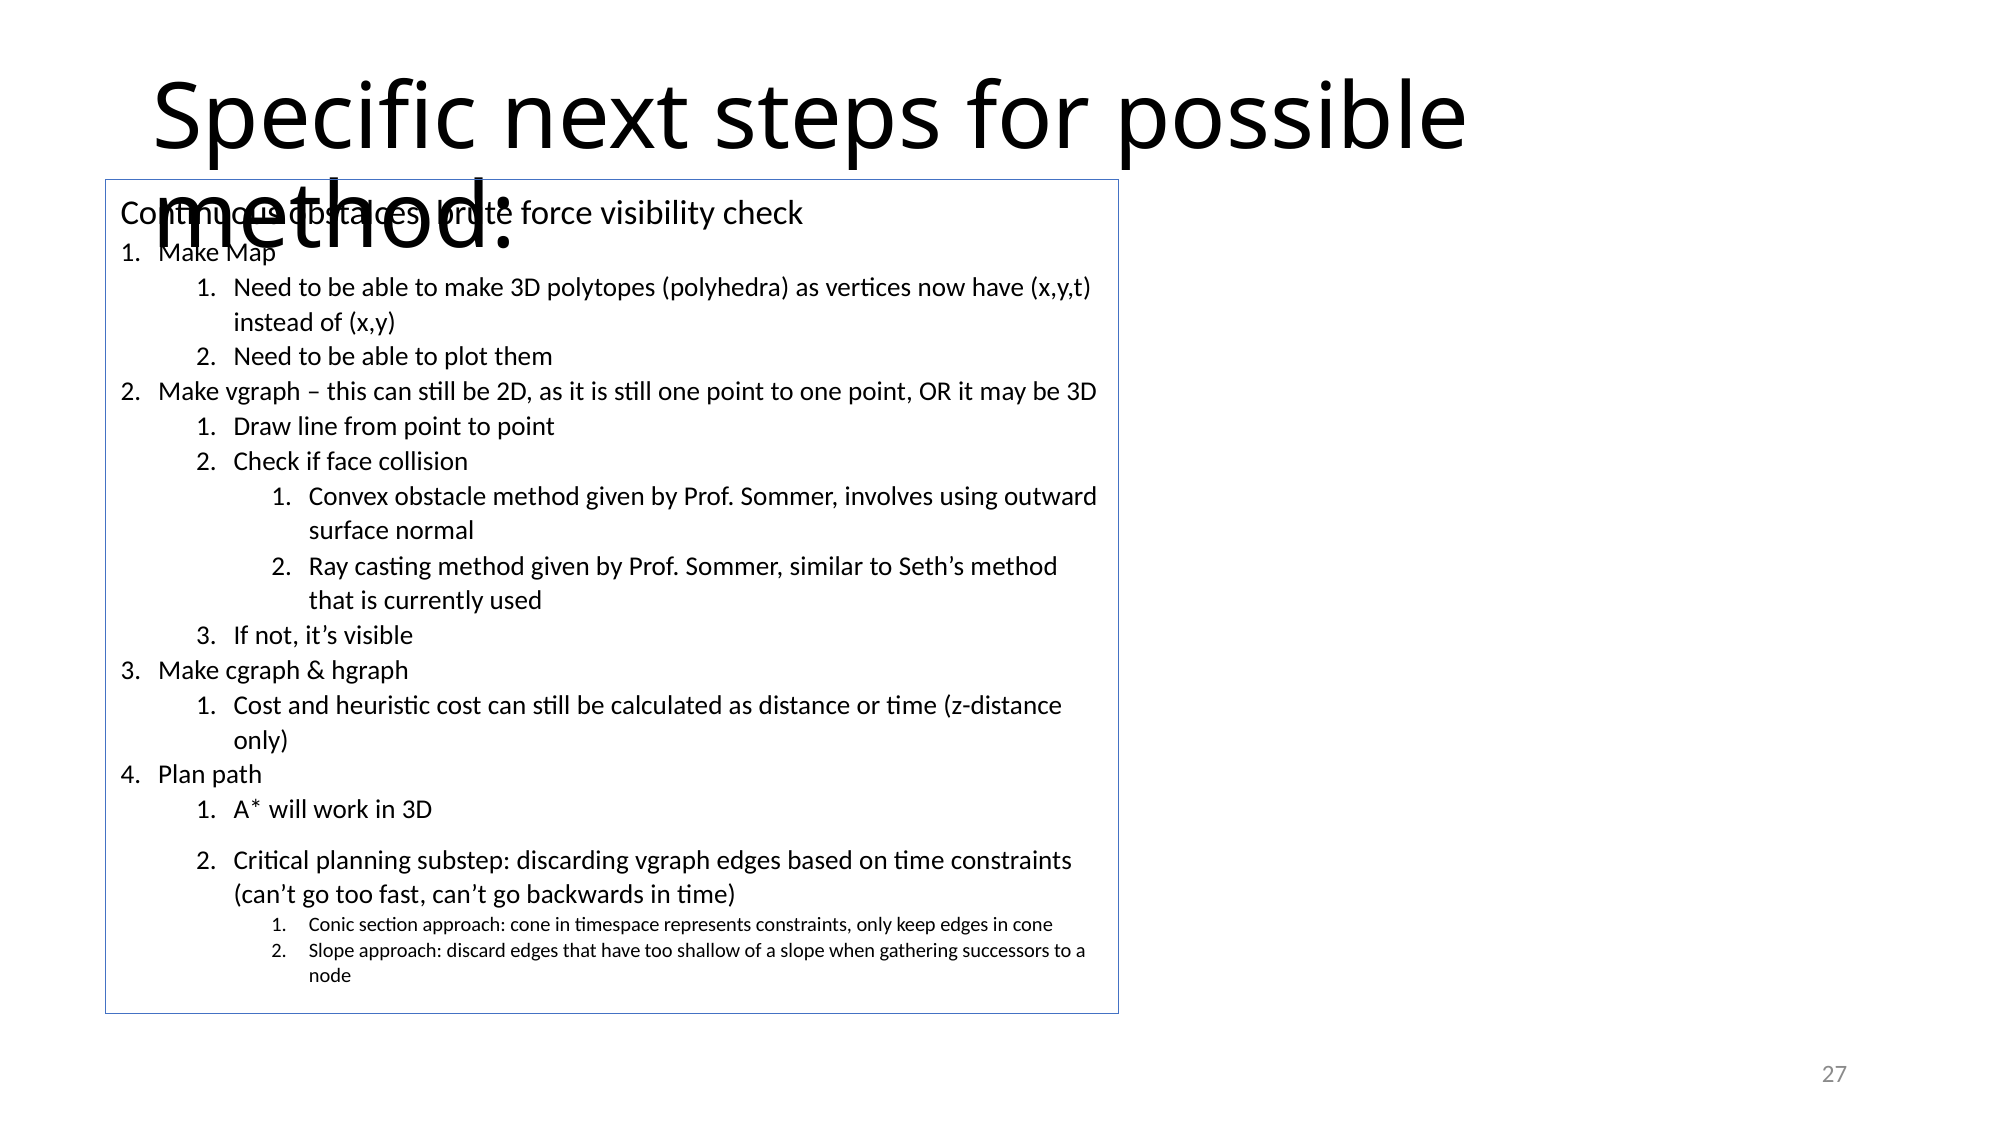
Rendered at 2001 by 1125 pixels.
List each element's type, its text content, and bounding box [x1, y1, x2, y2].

title Specific next steps for possible method: [137, 59, 1863, 278]
slide_number 27 [1412, 1042, 1863, 1103]
list Continuous obstalces, brute force visibility check Make Map Need to be able to make 3D polytopes (polyhedra) as vertices now have (x,y,t) instead of (x,y) Need to be able to plot them Make vgraph – this can still be 2D, as it is still one point to one point, OR it may be 3D Draw line from point to point Check if face collision Convex obstacle method given by Prof. Sommer, involves using outward surface normal Ray casting method given by Prof. Sommer, similar to Seth’s method that is currently used If not, it’s visible Make cgraph & hgraph Cost and heuristic cost can still be calculated as distance or time (z-distance only) Plan path A* will work in 3D Critical planning substep: discarding vgraph edges based on time constraints (can’t go too fast, can’t go backwards in time) Conic section approach: cone in timespace represents constraints, only keep edges in cone Slope approach: discard edges that have too shallow of a slope when gathering successors to a node [105, 179, 1119, 1014]
